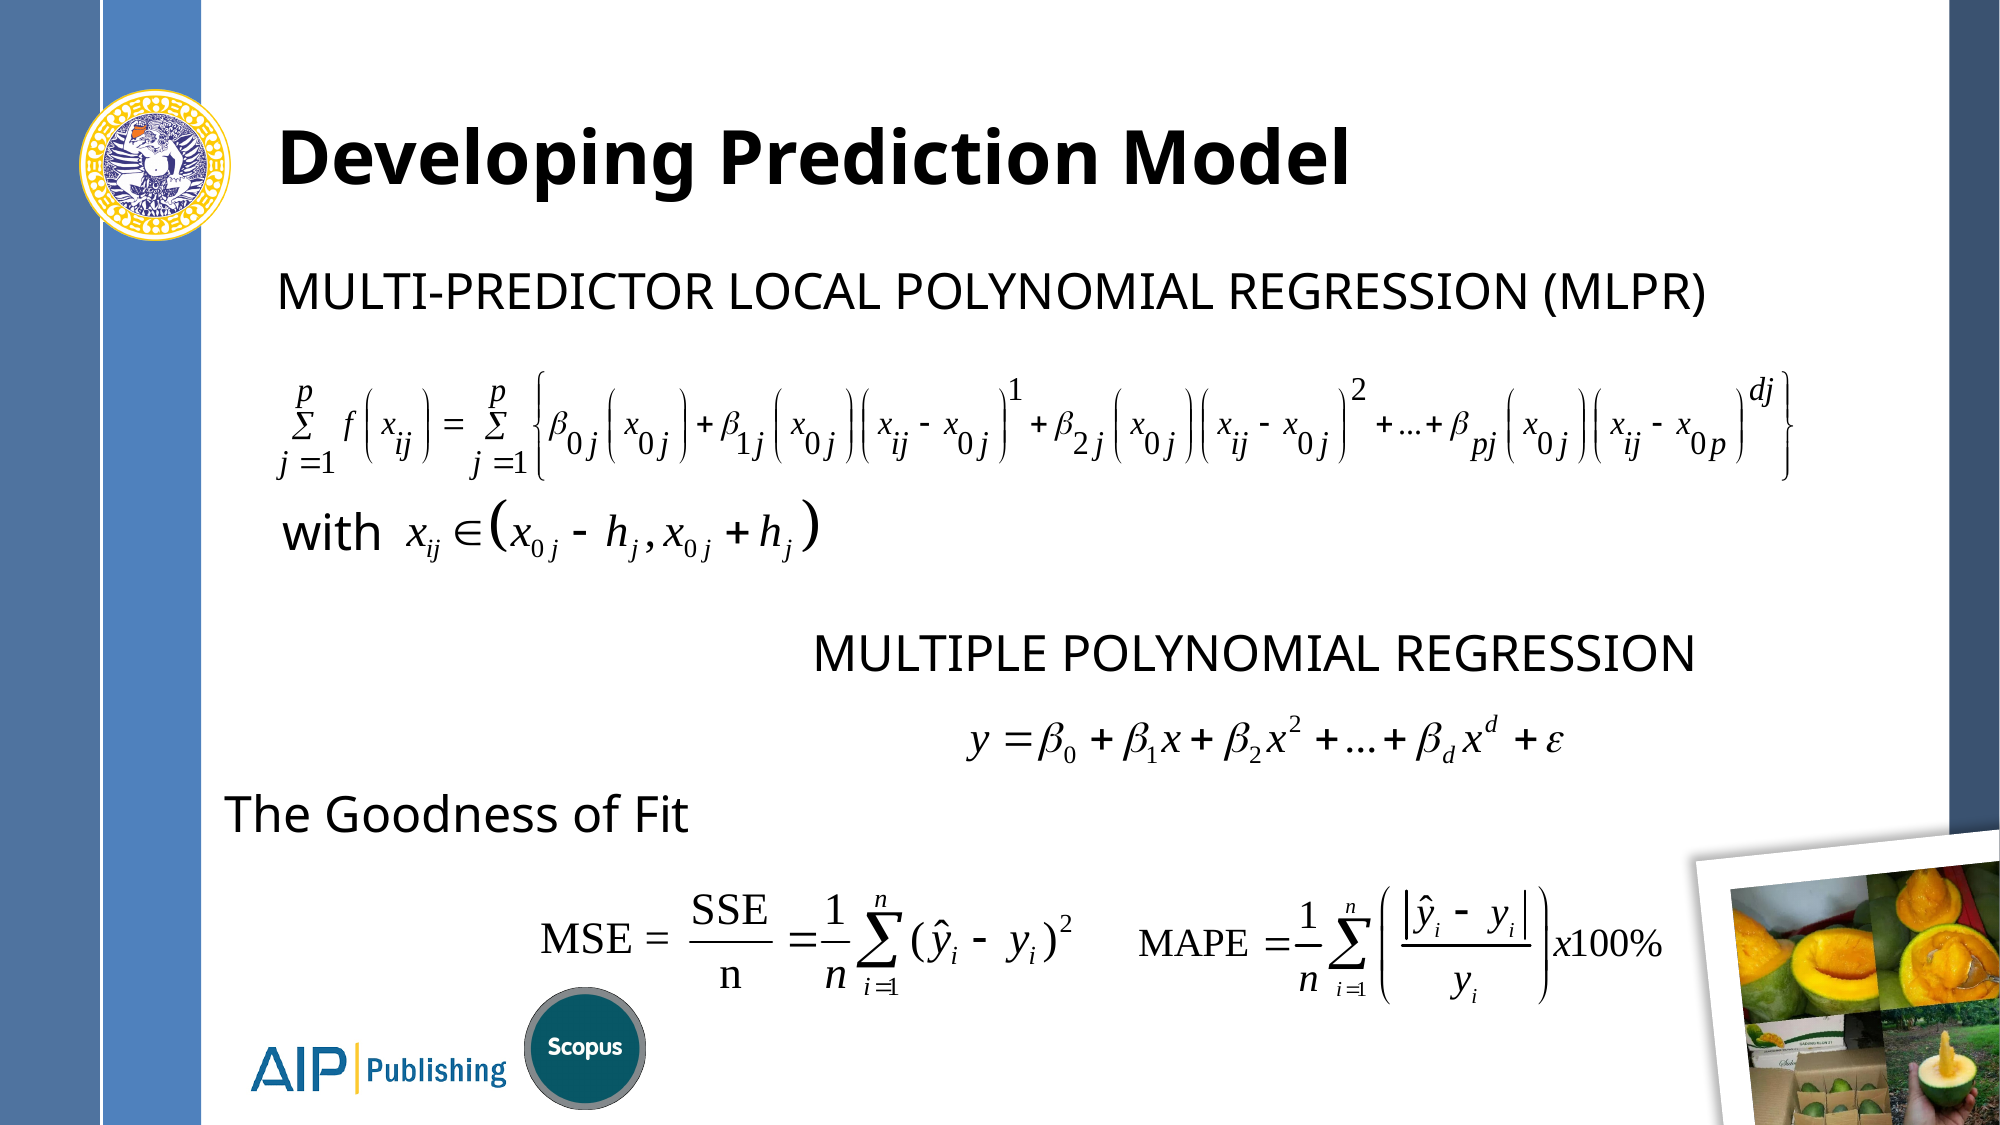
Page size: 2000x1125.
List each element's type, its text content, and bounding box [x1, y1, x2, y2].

picture [237, 987, 646, 1121]
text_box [531, 876, 1083, 1009]
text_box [1129, 876, 1673, 1014]
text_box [957, 704, 1579, 774]
picture [1731, 861, 2000, 1125]
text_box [267, 364, 1803, 489]
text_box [397, 492, 825, 577]
list Multiple polynomial regression [688, 586, 1822, 690]
picture [79, 89, 231, 241]
list Multi-predictor local polynomial regression (mlpr) [261, 246, 1827, 328]
title Developing Prediction Model [261, 29, 1867, 209]
text_box with [267, 493, 397, 569]
text_box The Goodness of Fit [185, 775, 729, 850]
